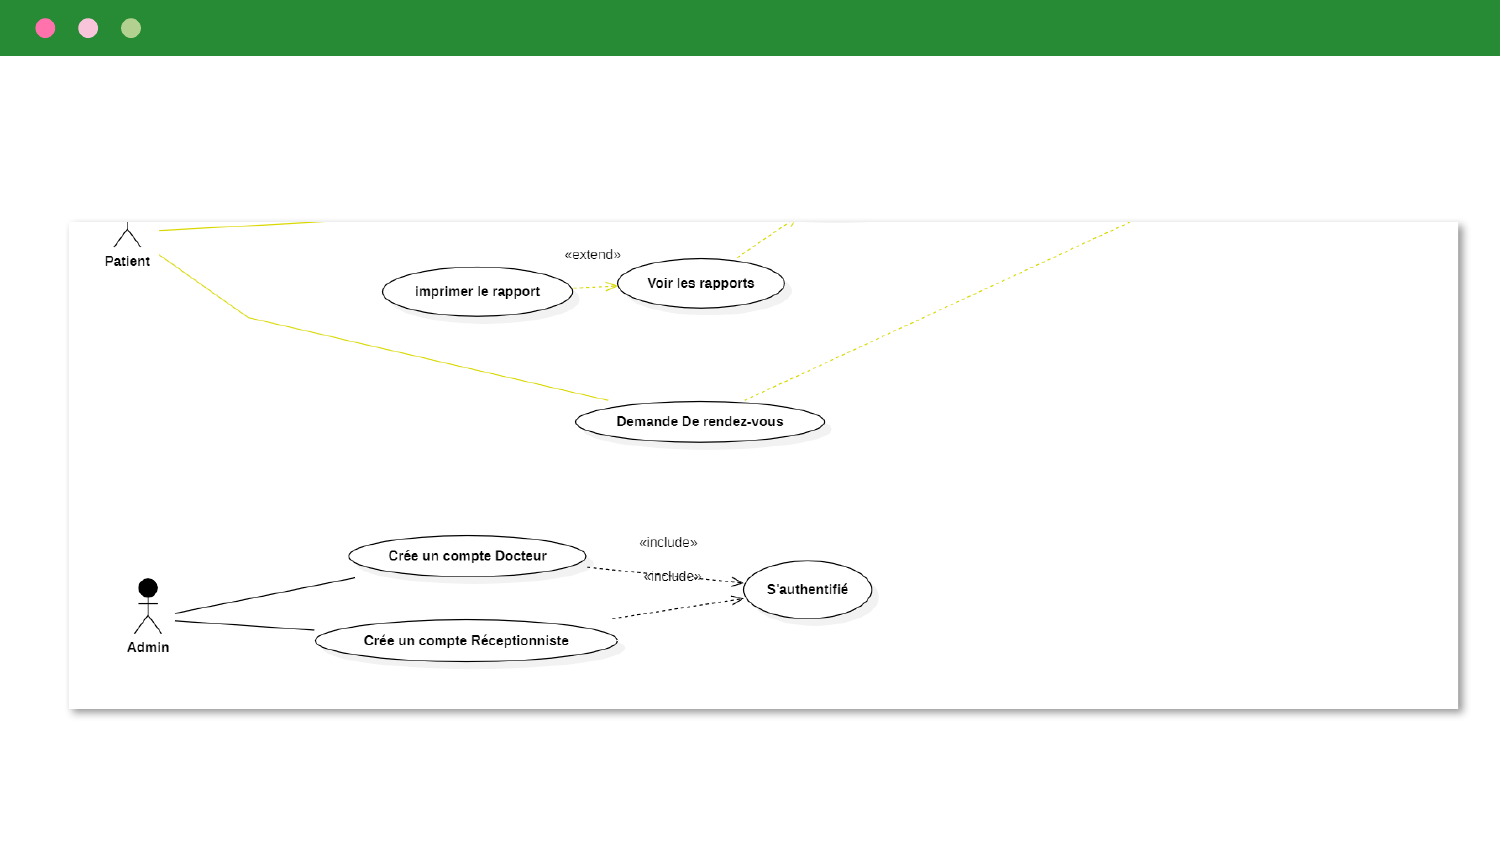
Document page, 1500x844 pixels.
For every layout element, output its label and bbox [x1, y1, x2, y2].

picture [68, 222, 1459, 709]
